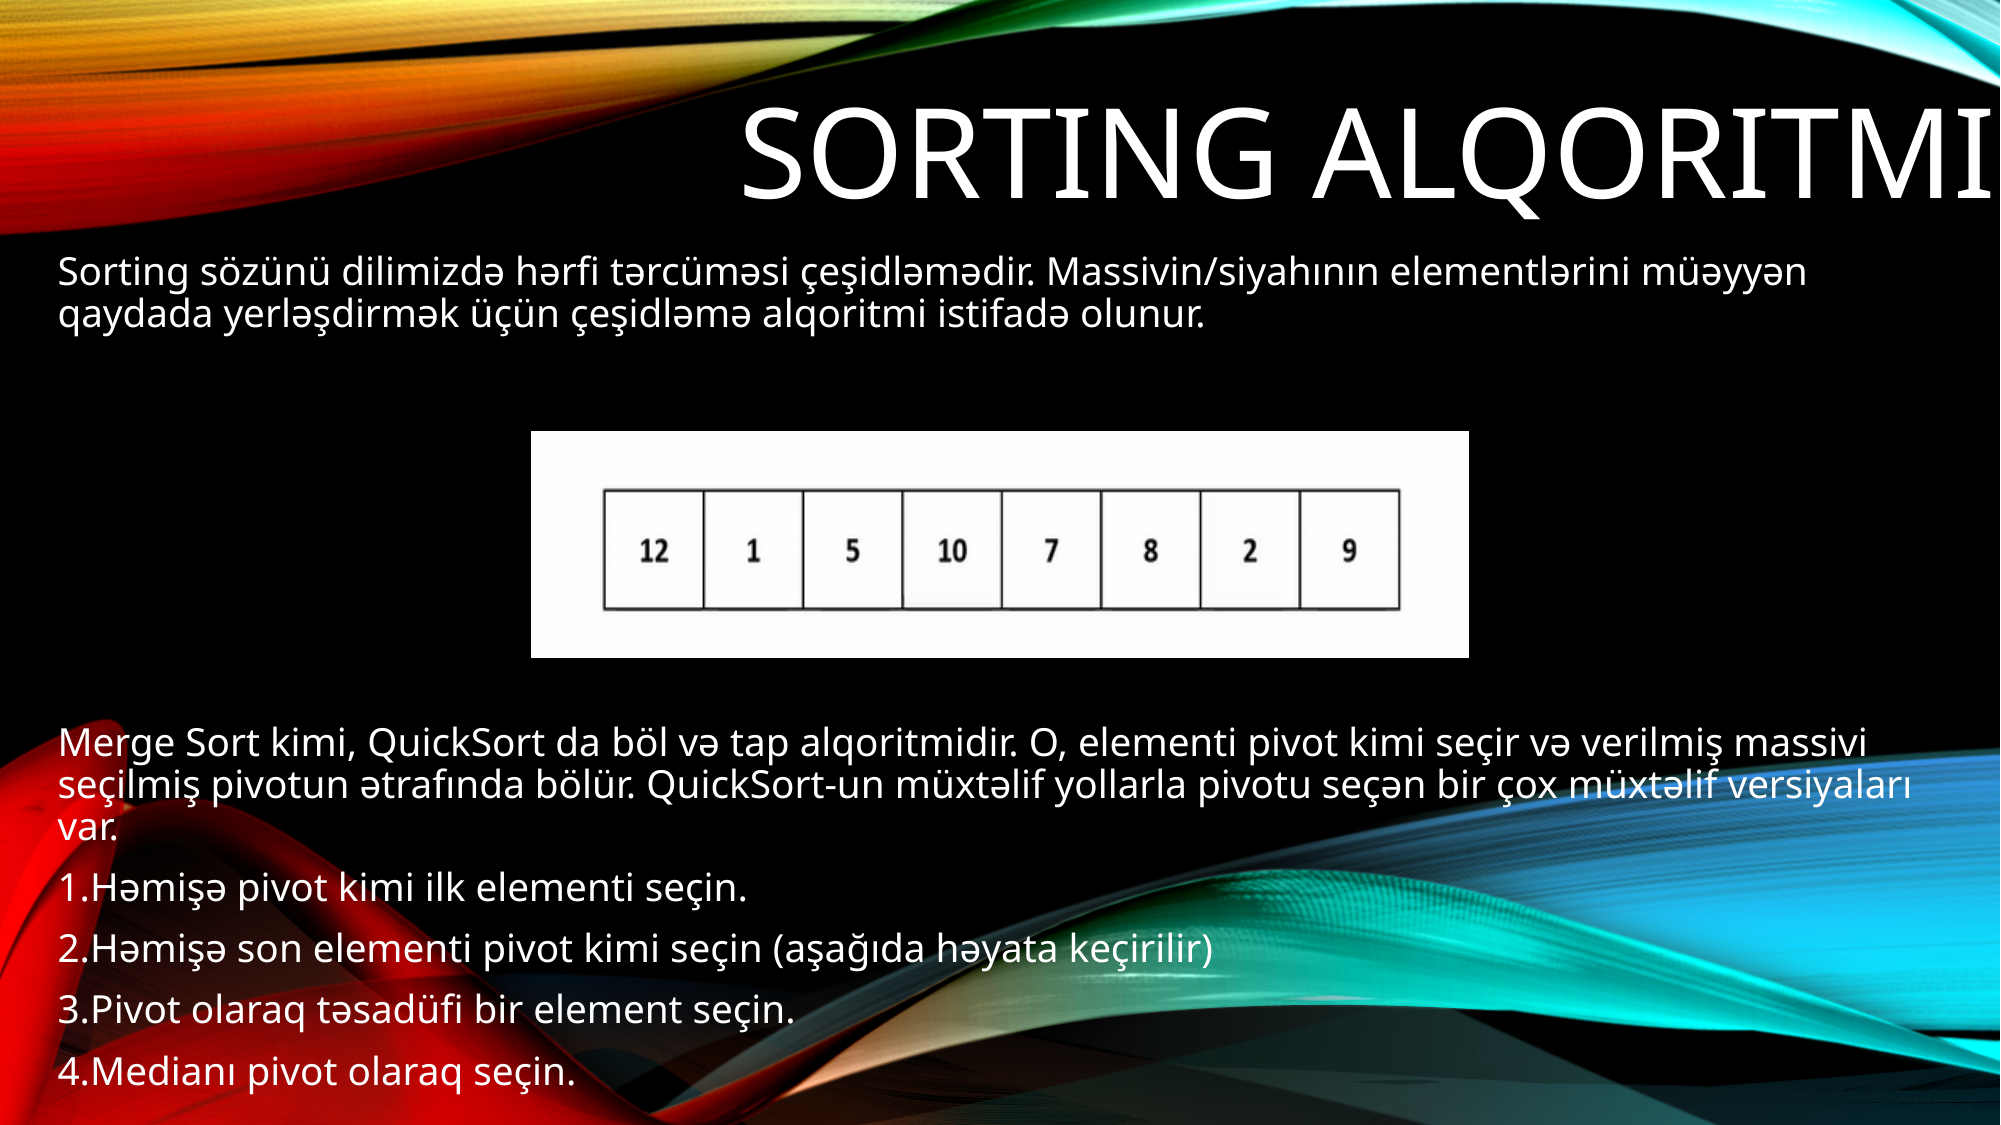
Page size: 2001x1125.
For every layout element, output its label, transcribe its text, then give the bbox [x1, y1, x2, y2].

picture [0, 717, 2000, 1125]
title Sorting Alqoritmi [723, 0, 2000, 234]
subtitle Sorting sözünü dilimizdə hərfi tərcüməsi çeşidləmədir. Massivin/siyahının elementlərini müəyyən qaydada yerləşdirmək üçün çeşidləmə alqoritmi istifadə olunur. Merge Sort kimi, QuickSort da böl və tap alqoritmidir. O, elementi pivot kimi seçir və verilmiş massivi seçilmiş pivotun ətrafında bölür. QuickSort-un müxtəlif yollarla pivotu seçən bir çox müxtəlif versiyaları var. 1.Həmişə pivot kimi ilk elementi seçin. 2.Həmişə son elementi pivot kimi seçin (aşağıda həyata keçirilir) 3.Pivot olaraq təsadüfi bir element seçin. 4.Medianı pivot olaraq seçin. [42, 244, 1970, 1106]
picture [530, 431, 1469, 658]
picture [0, 0, 2000, 237]
